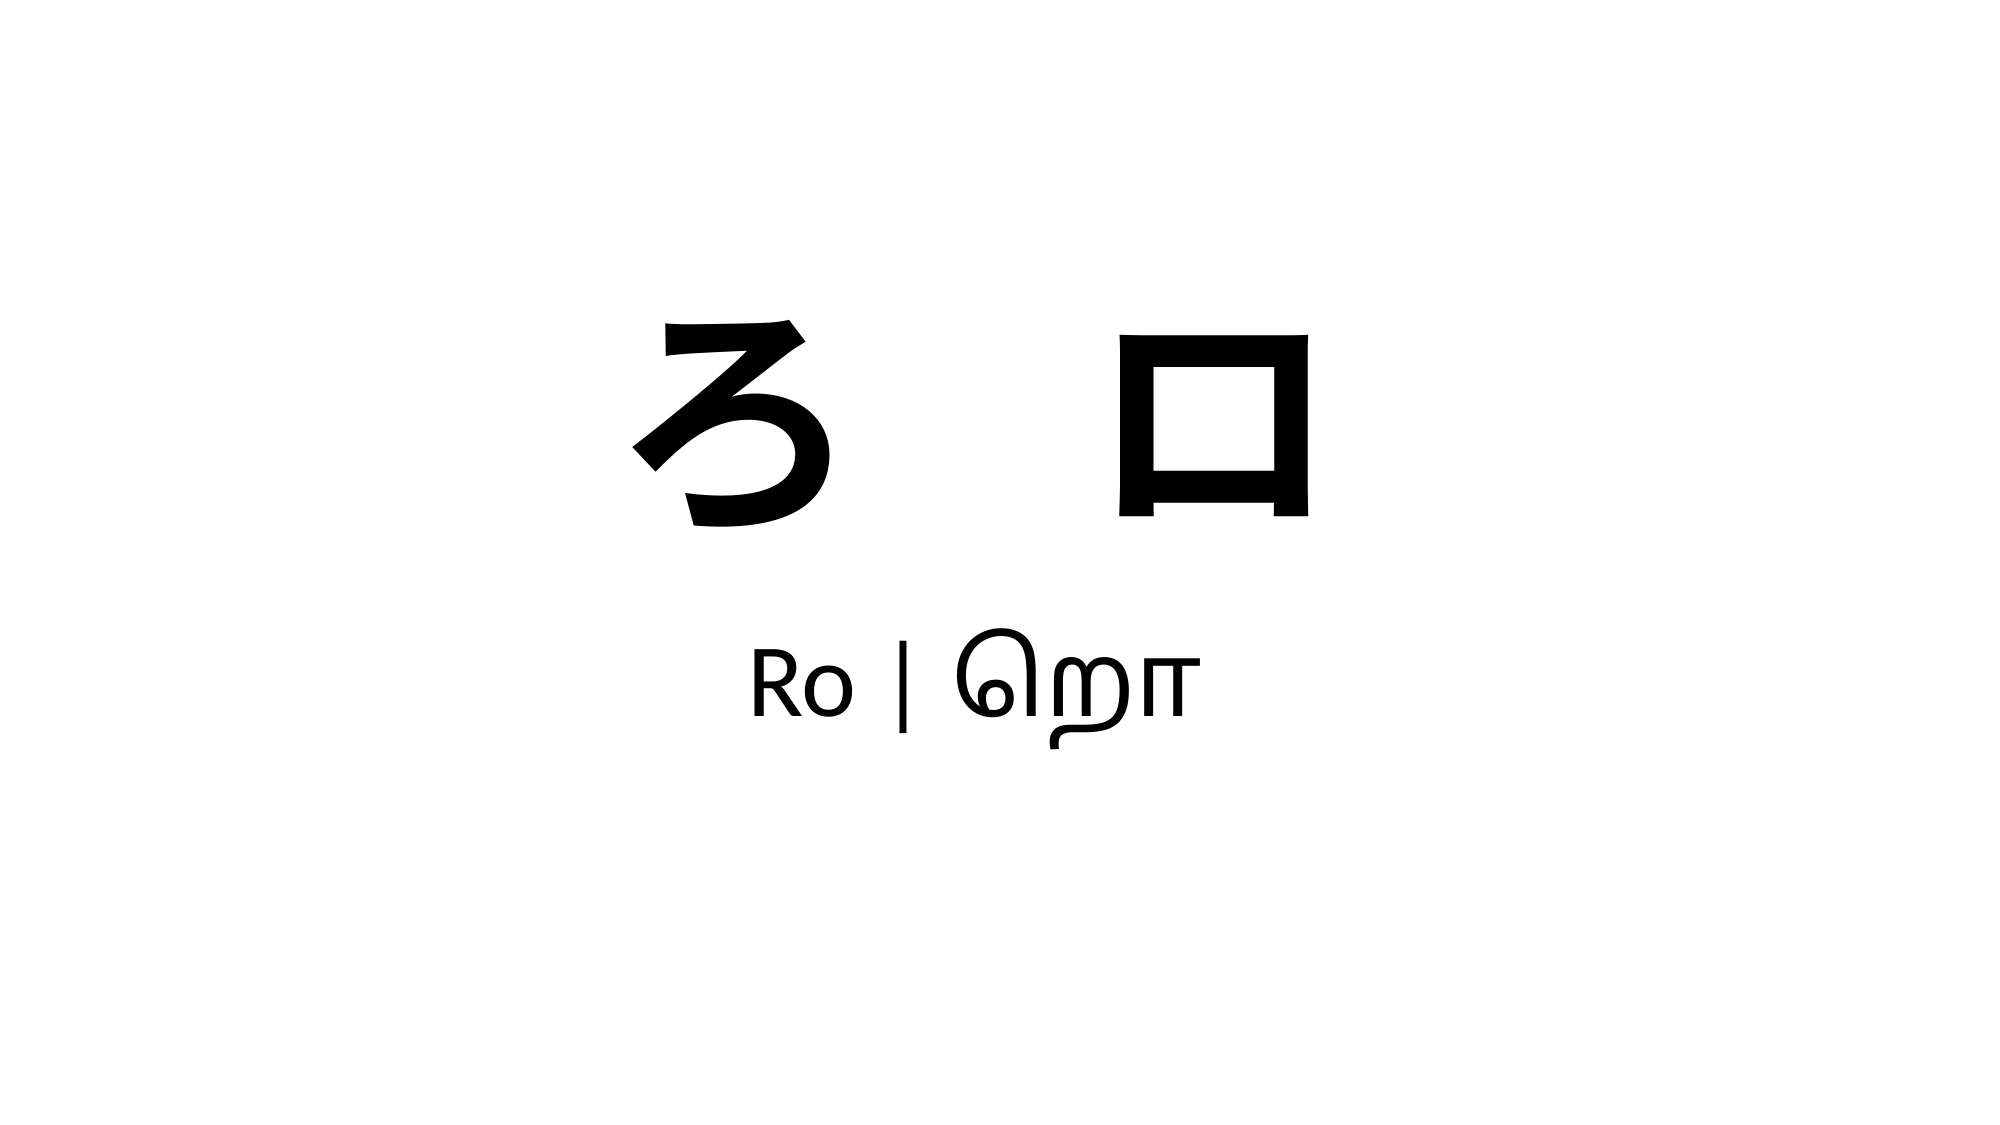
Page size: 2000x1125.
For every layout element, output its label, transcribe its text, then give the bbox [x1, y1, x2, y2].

text_box Ro | றொ [732, 605, 1218, 745]
text_box ろ ロ [596, 255, 1354, 570]
